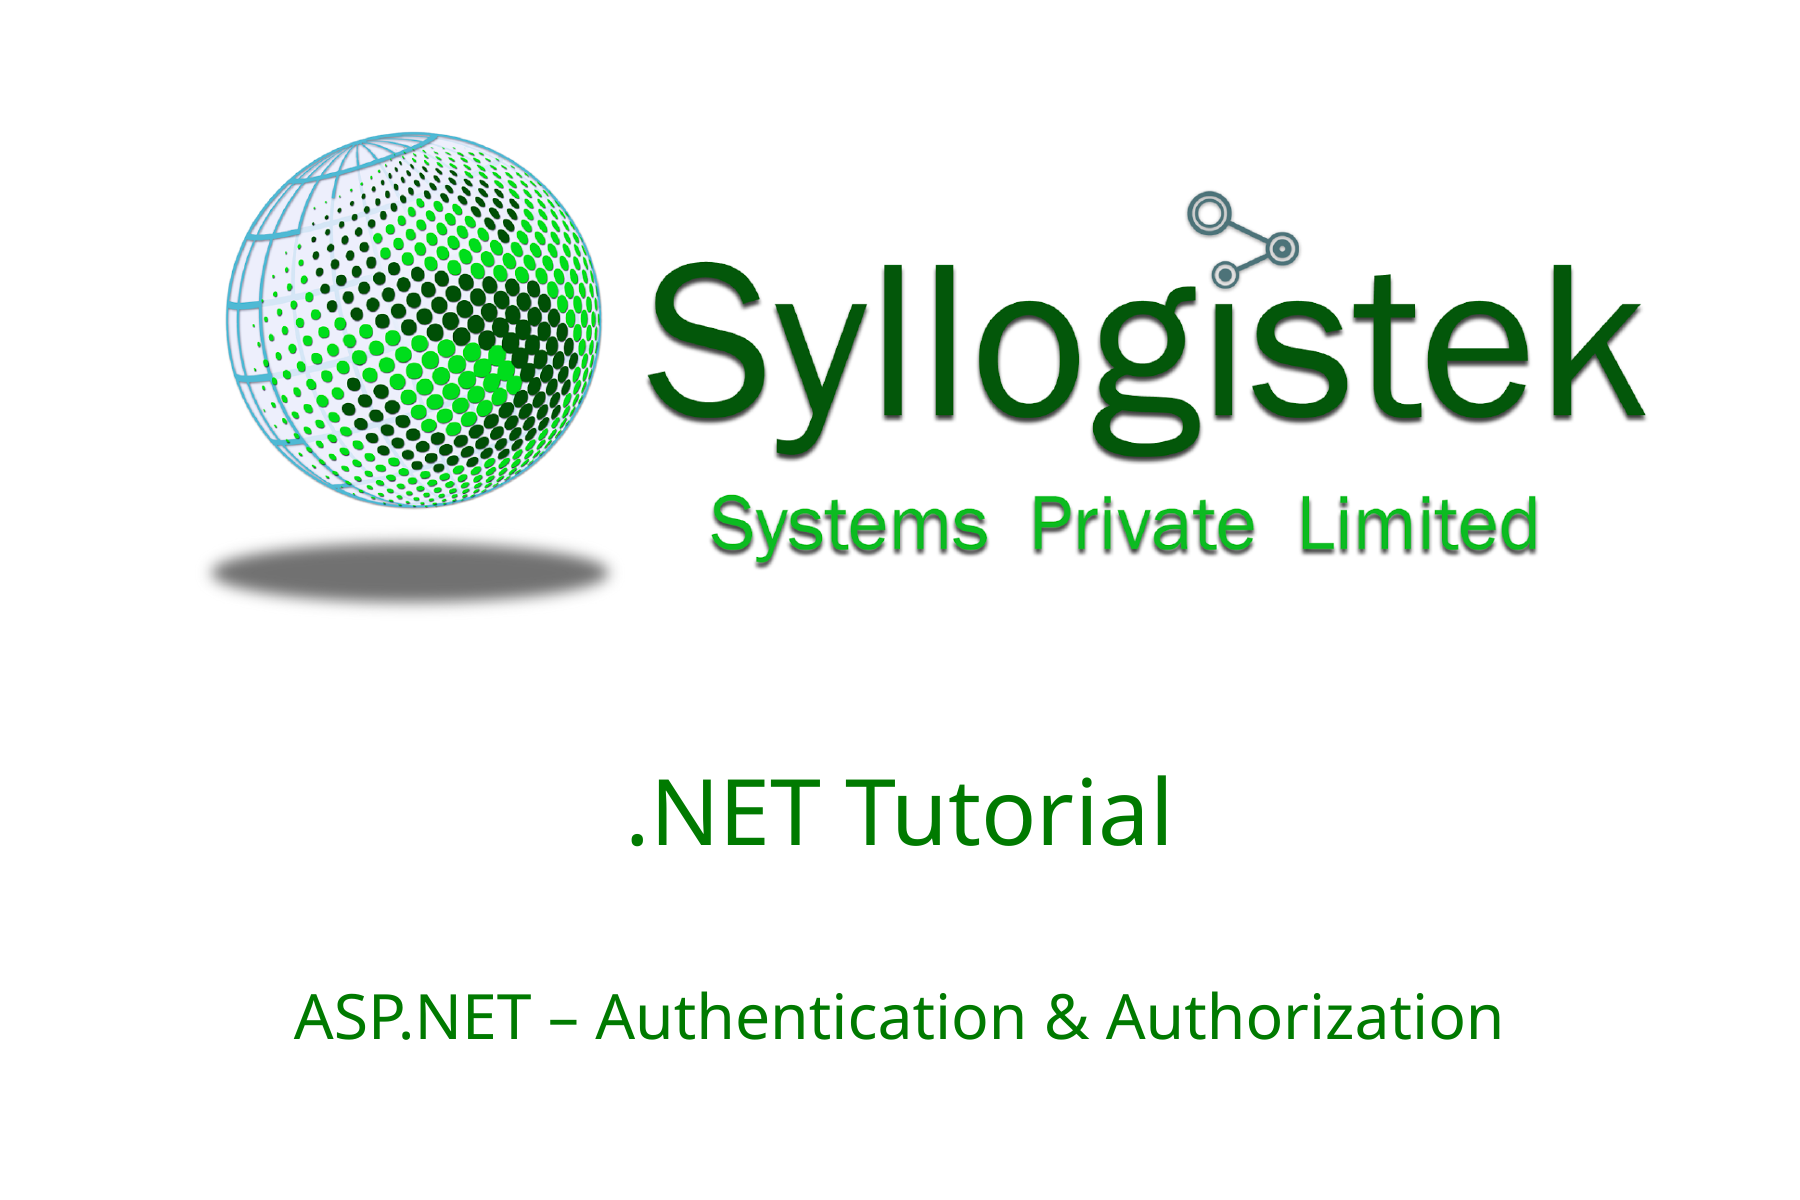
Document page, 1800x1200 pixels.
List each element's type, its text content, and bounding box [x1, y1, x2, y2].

subtitle ASP.NET – Authentication & Authorization [270, 968, 1530, 1125]
title .NET Tutorial [135, 680, 1665, 938]
picture [0, 0, 1800, 750]
